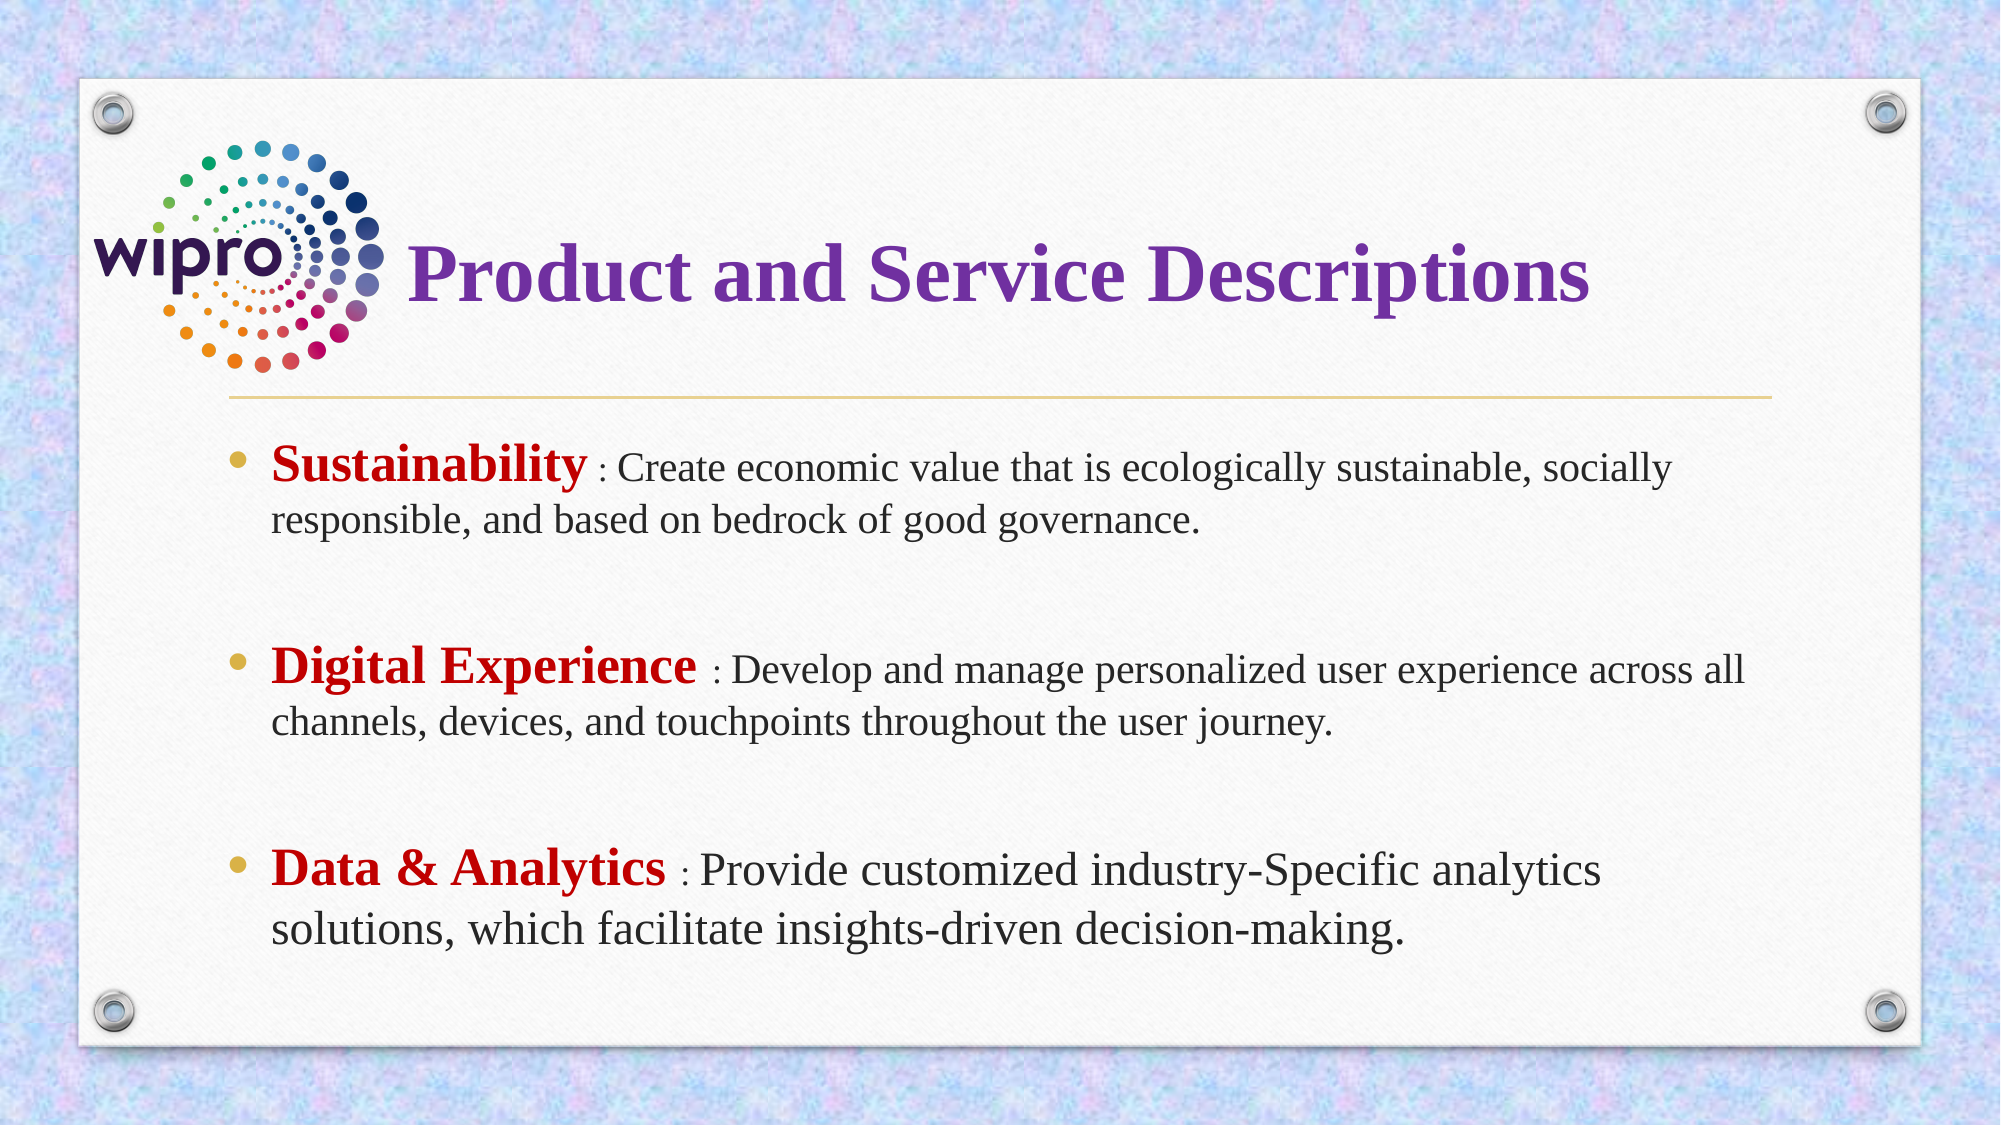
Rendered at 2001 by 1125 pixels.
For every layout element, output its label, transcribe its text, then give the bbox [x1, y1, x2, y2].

picture [0, 0, 2001, 1125]
title Product and Service Descriptions [449, 161, 1788, 375]
list Sustainability : Create economic value that is ecologically sustainable, socially responsible, and based on bedrock of good governance. Digital Experience : Develop and manage personalized user experience across all channels, devices, and touchpoints throughout the user journey. Data & Analytics : Provide customized industry-Specific analytics solutions, which facilitate insights-driven decision-making. [212, 419, 1788, 964]
